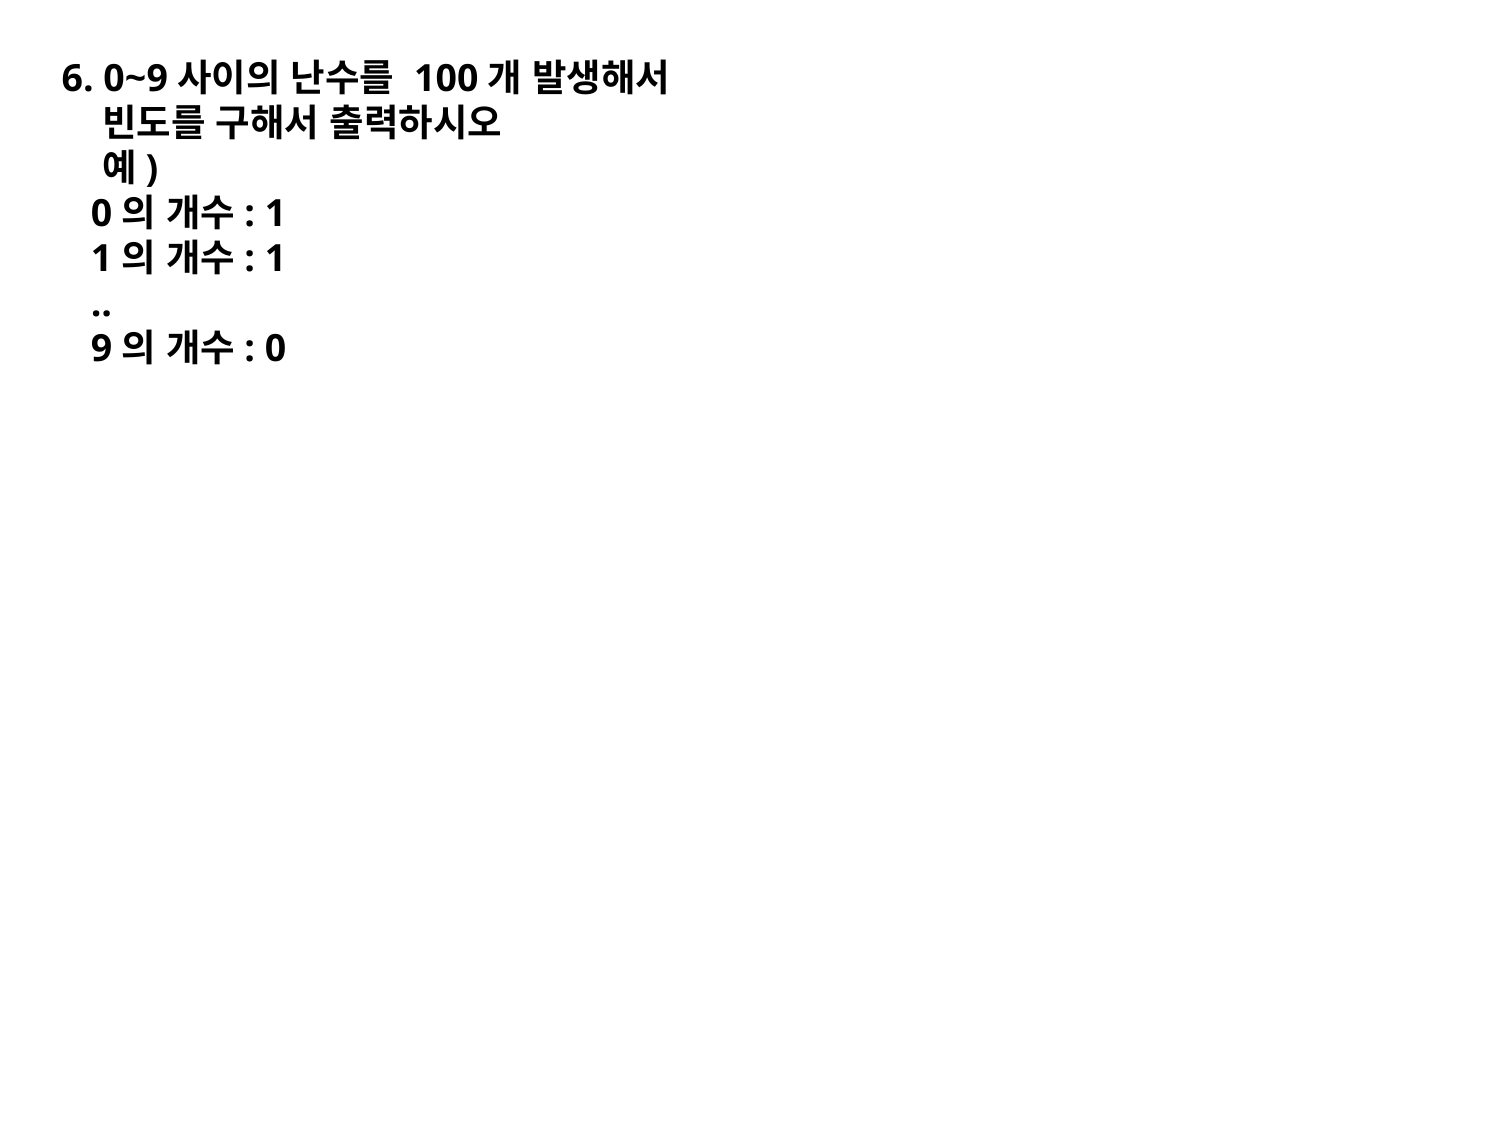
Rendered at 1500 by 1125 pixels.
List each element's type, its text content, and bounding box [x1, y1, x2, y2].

text_box 6. 0~9사이의 난수를 100개 발생해서 빈도를 구해서 출력하시오 예) 0의 개수: 1 1의 개수: 1 .. 9의 개수: 0 [46, 46, 1454, 377]
